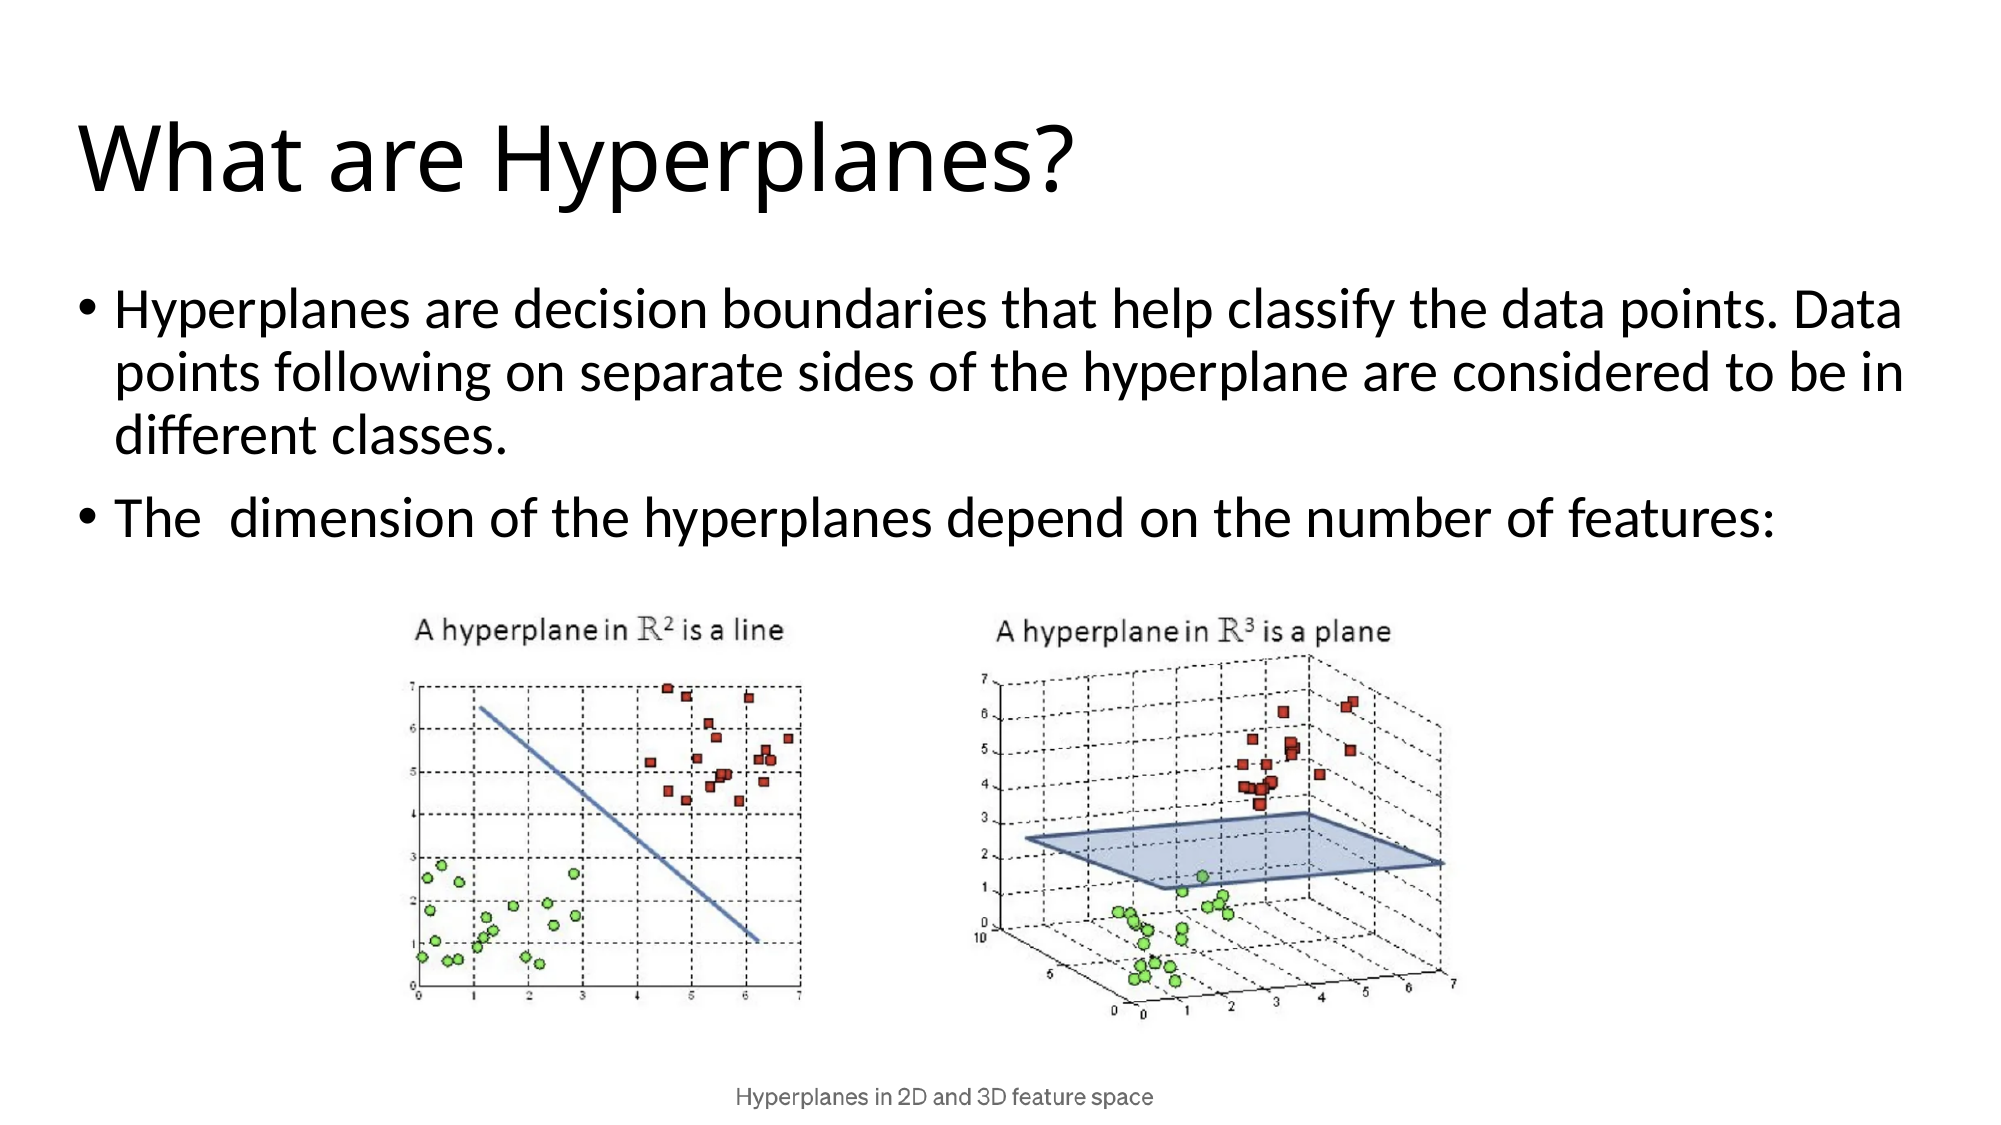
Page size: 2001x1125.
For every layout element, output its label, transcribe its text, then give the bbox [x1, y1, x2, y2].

picture [367, 591, 1483, 1117]
title What are Hyperplanes? [62, 53, 1788, 270]
list Hyperplanes are decision boundaries that help classify the data points. Data points following on separate sides of the hyperplane are considered to be in different classes. The dimension of the hyperplanes depend on the number of features: [62, 270, 1938, 1072]
